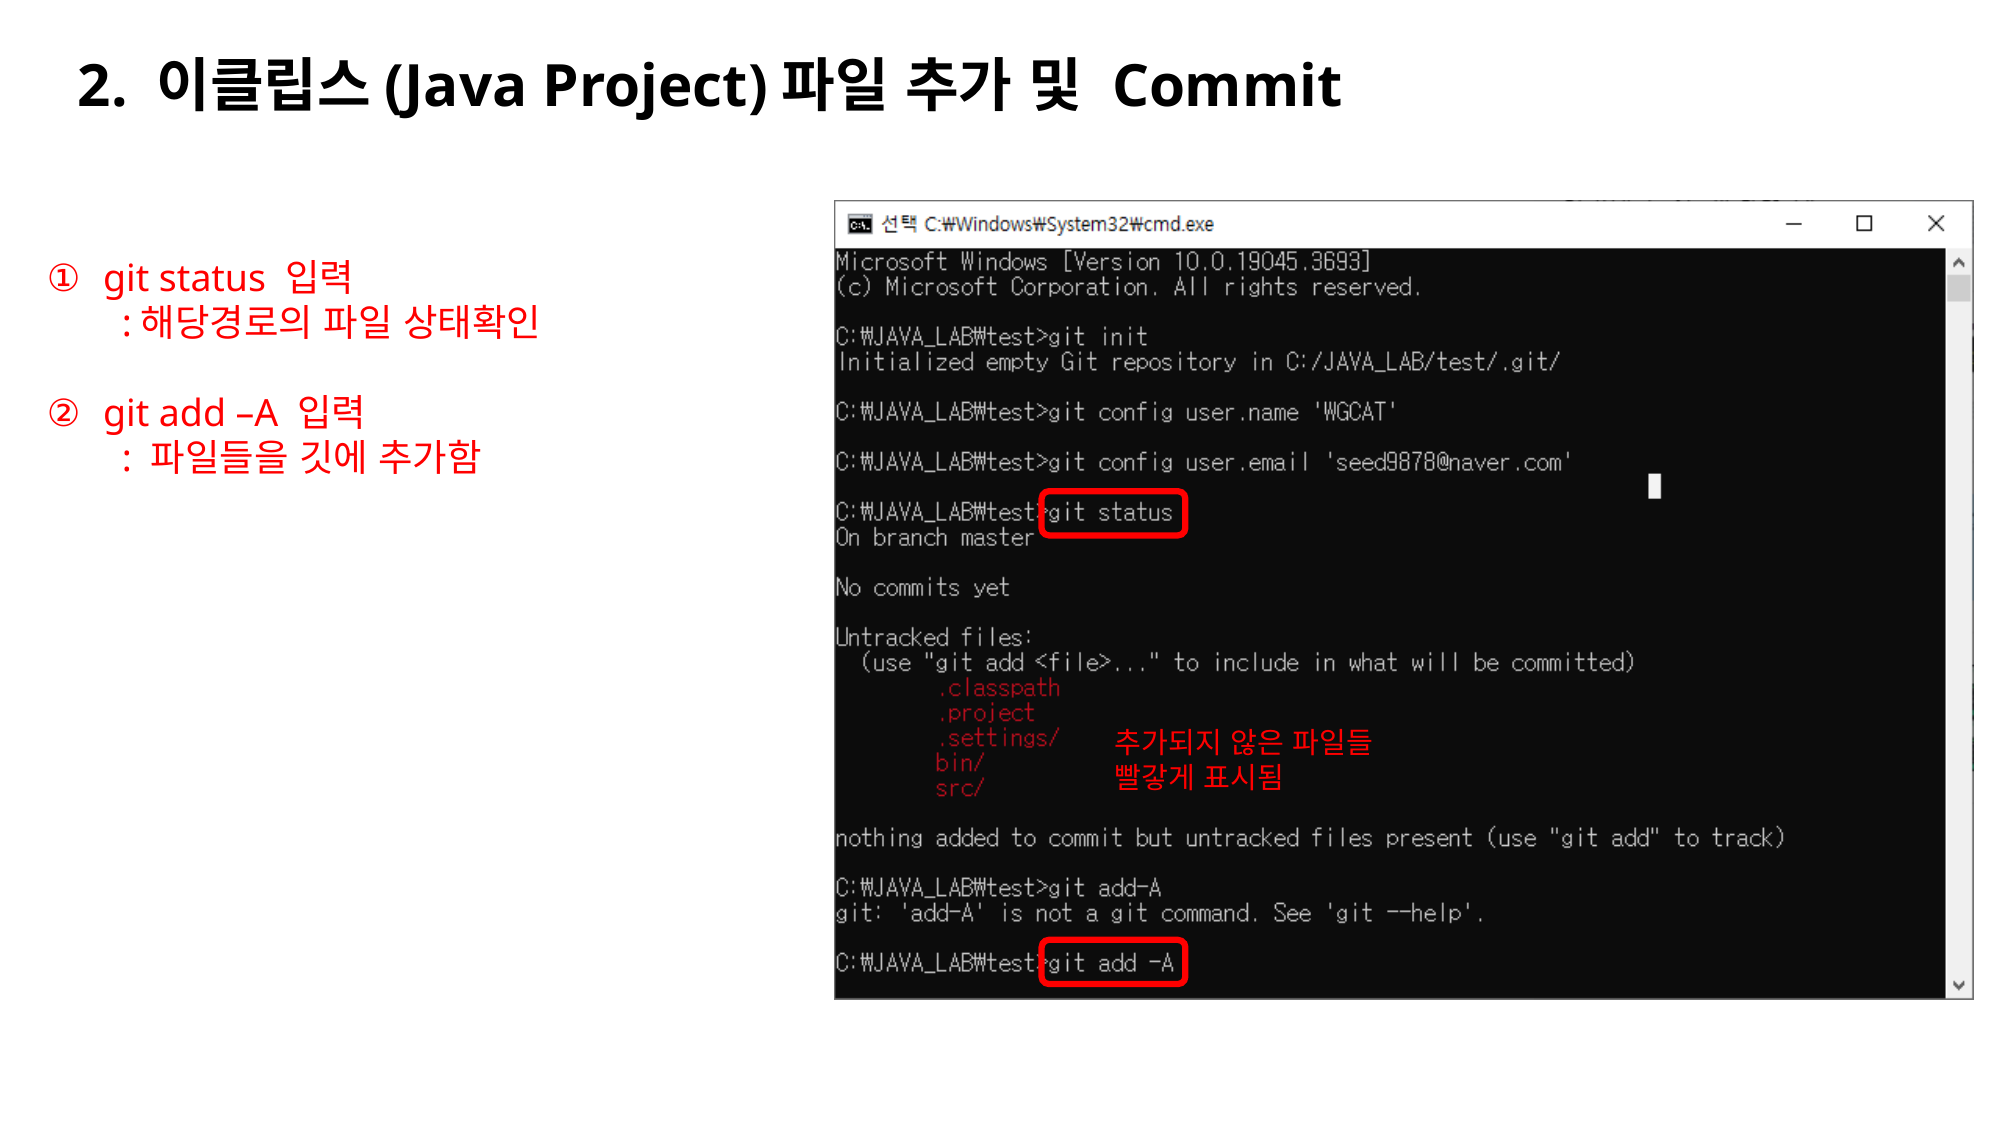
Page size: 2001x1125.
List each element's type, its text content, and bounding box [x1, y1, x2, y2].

text_box 2. 이클립스(Java Project)파일 추가 및 Commit [63, 40, 1534, 126]
text_box git status 입력 :해당경로의 파일 상태확인 git add –A 입력 : 파일들을 깃에 추가함 [32, 246, 557, 577]
picture [834, 200, 1974, 1000]
